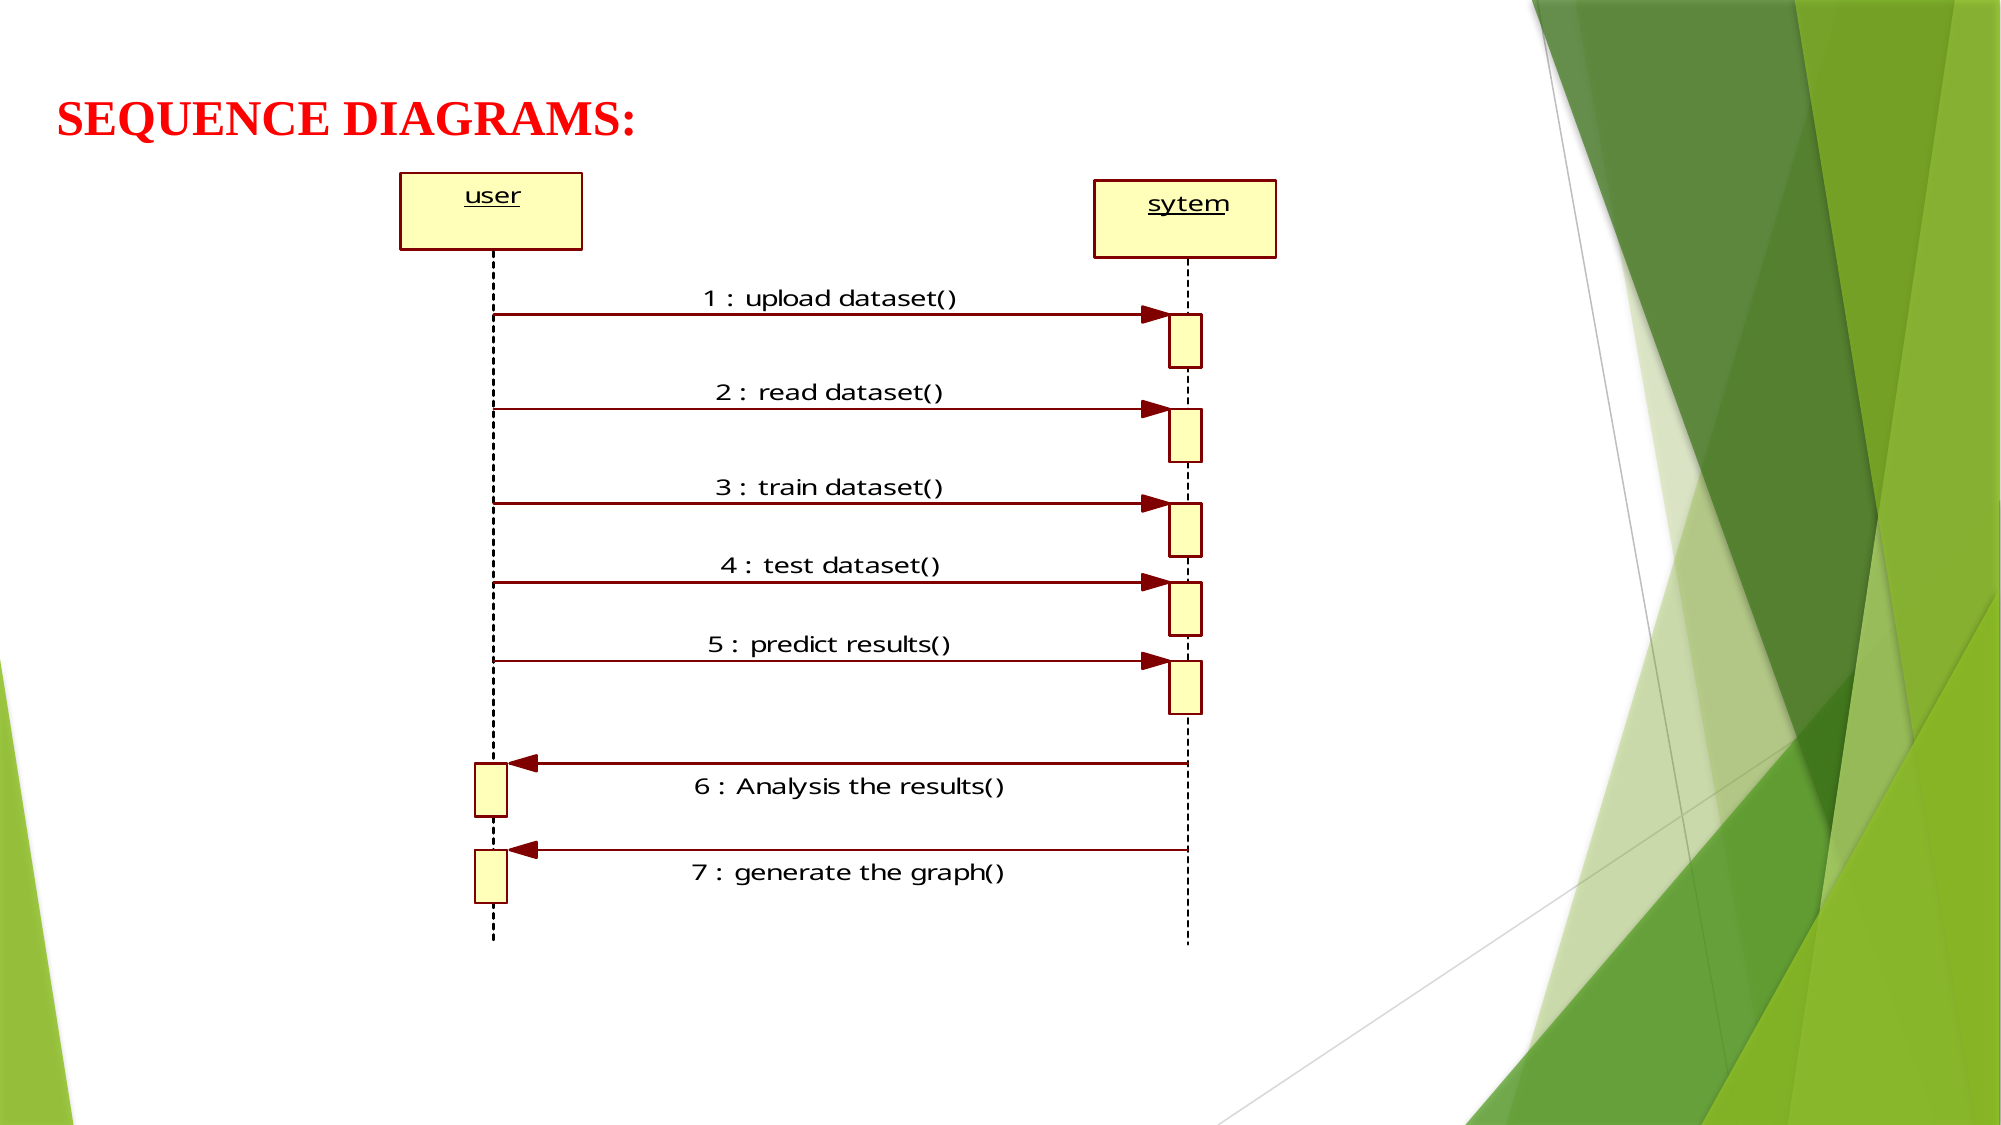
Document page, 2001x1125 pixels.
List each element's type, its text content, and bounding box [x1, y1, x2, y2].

text_box SEQUENCE DIAGRAMS: [41, 48, 653, 153]
picture [346, 132, 1333, 985]
